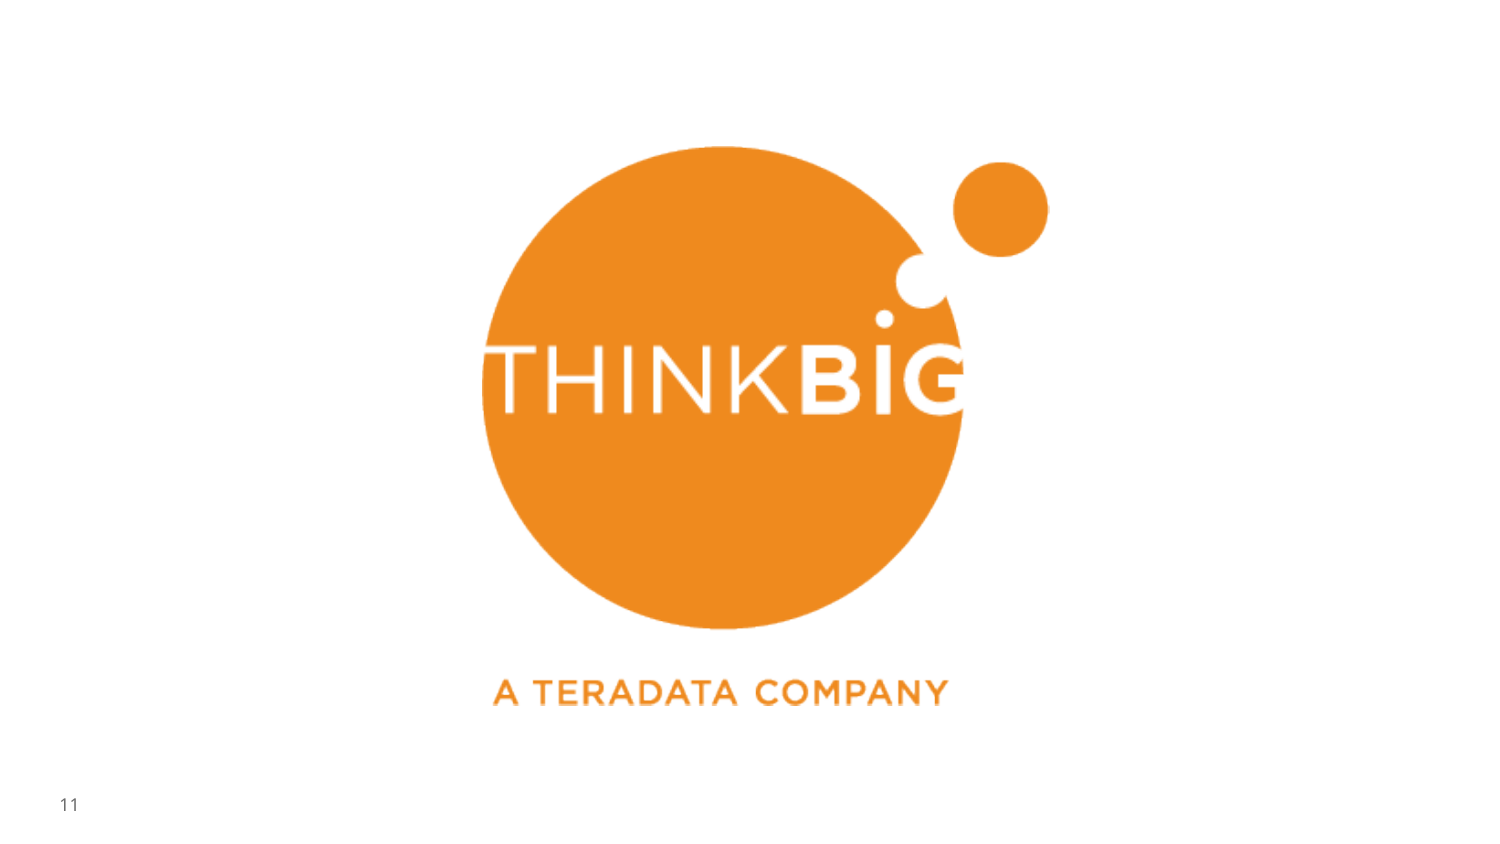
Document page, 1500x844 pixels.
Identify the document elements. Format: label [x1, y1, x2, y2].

picture [482, 146, 1050, 706]
